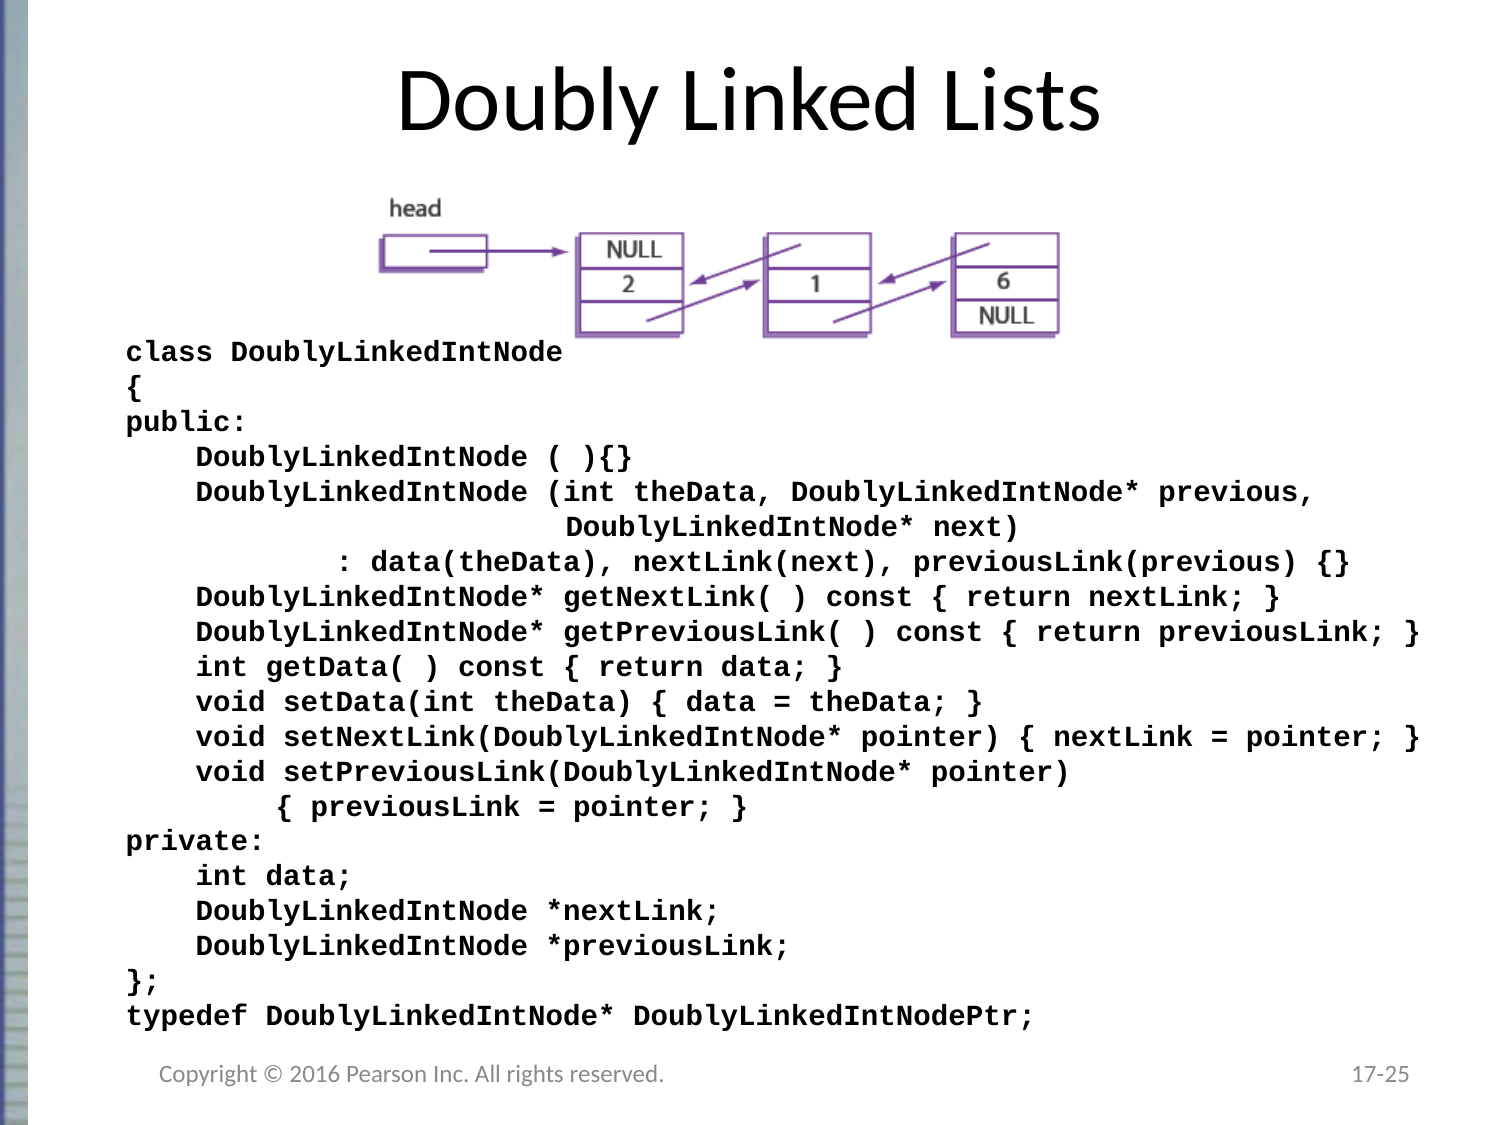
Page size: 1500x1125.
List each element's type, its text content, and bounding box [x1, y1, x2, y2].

picture [349, 187, 1082, 360]
title Doubly Linked Lists [75, 0, 1425, 188]
slide_number 17-25 [1074, 1074, 1425, 1103]
text_box class DoublyLinkedIntNode { public: DoublyLinkedIntNode ( ){} DoublyLinkedIntNode (int theData, DoublyLinkedIntNode* previous, DoublyLinkedIntNode* next) : data(theData), nextLink(next), previousLink(previous) {} DoublyLinkedIntNode* getNextLink( ) const { return nextLink; } DoublyLinkedIntNode* getPreviousLink( ) const { return previousLink; } int getData( ) const { return data; } void setData(int theData) { data = theData; } void setNextLink(DoublyLinkedIntNode* pointer) { nextLink = pointer; } void setPreviousLink(DoublyLinkedIntNode* pointer) { previousLink = pointer; } private: int data; DoublyLinkedIntNode *nextLink; DoublyLinkedIntNode *previousLink; }; typedef DoublyLinkedIntNode* DoublyLinkedIntNodePtr; [110, 324, 1436, 1074]
picture [0, 0, 28, 1125]
footer Copyright © 2016 Pearson Inc. All rights reserved. [75, 1042, 750, 1103]
